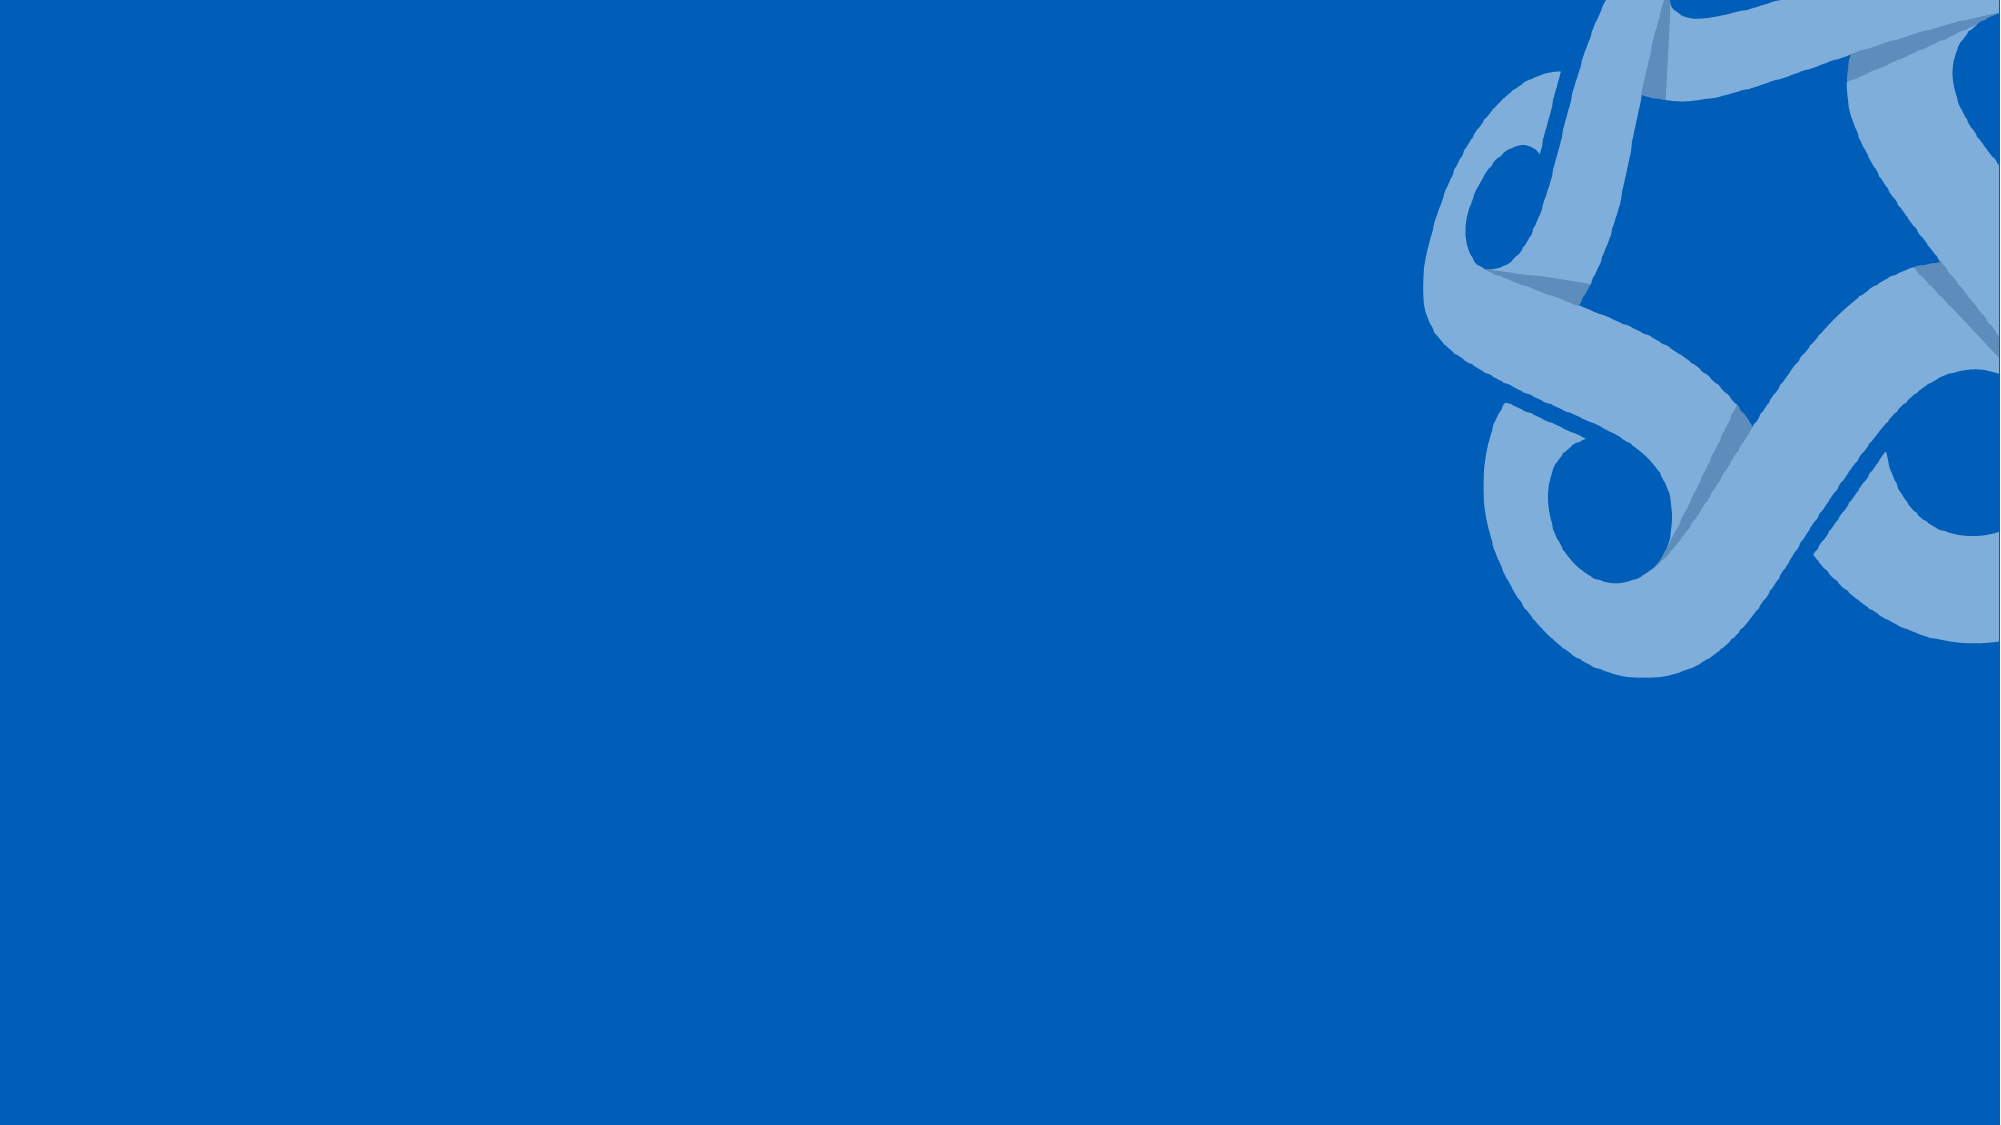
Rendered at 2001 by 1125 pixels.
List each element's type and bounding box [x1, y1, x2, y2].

picture [1167, 0, 1999, 933]
